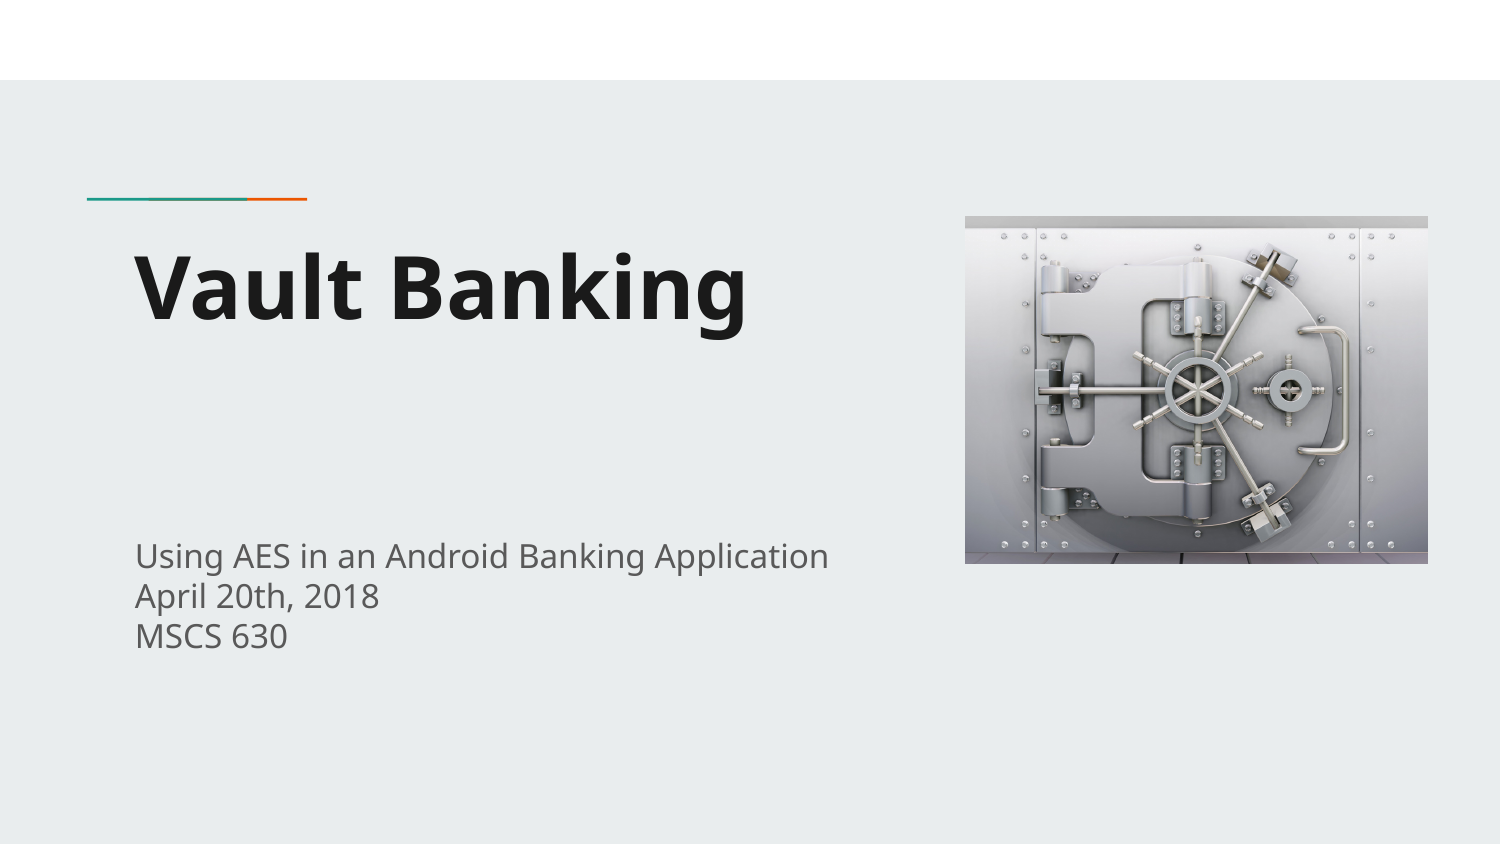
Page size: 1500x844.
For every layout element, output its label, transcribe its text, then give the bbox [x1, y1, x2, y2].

picture [965, 216, 1429, 564]
subtitle Using AES in an Android Banking Application April 20th, 2018 MSCS 630 [119, 520, 1381, 664]
title Vault Banking [119, 216, 964, 490]
